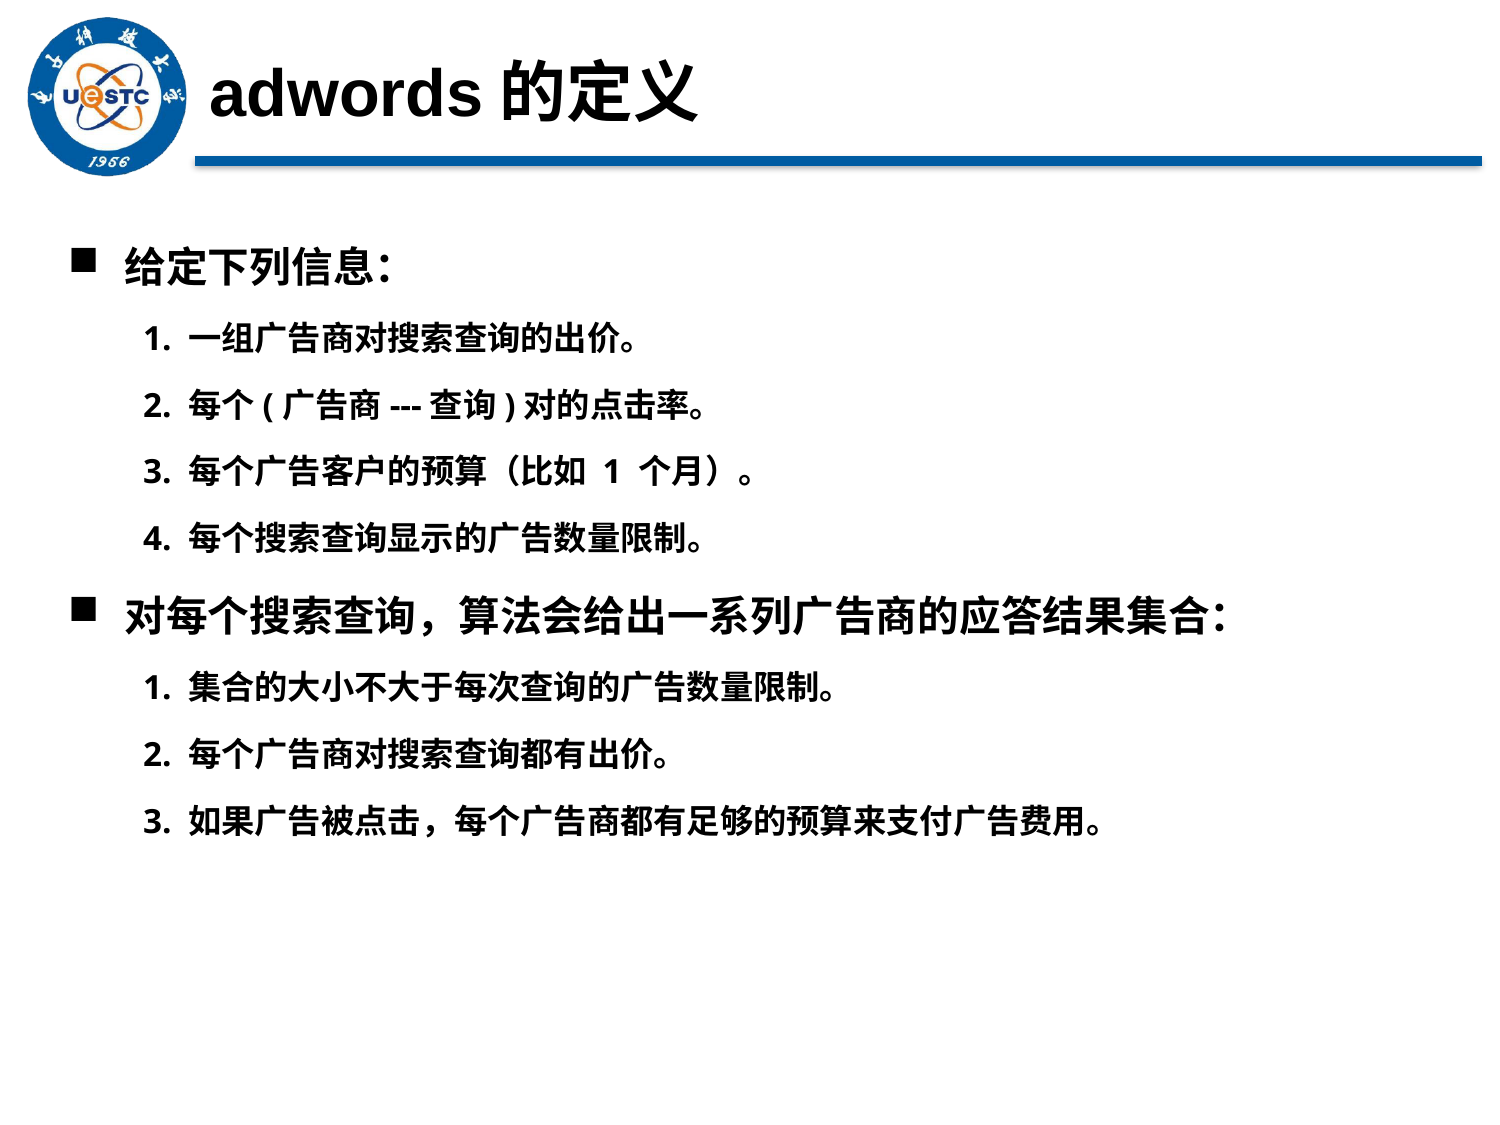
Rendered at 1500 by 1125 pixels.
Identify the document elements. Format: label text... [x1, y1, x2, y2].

picture [6, 0, 207, 196]
list 给定下列信息： 1. 一组广告商对搜索查询的出价。 2. 每个(广告商---查询)对的点击率。 3. 每个广告客户的预算（比如 1 个月）。 4. 每个搜索查询显示的广告数量限制。 对每个搜索查询，算法会给出一系列广告商的应答结果集合： 1. 集合的大小不大于每次查询的广告数量限制。 2. 每个广告商对搜索查询都有出价。 3. 如果广告被点击，每个广告商都有足够的预算来支付广告费用。 [53, 208, 1471, 1094]
title adwords的定义 [194, 19, 1491, 161]
